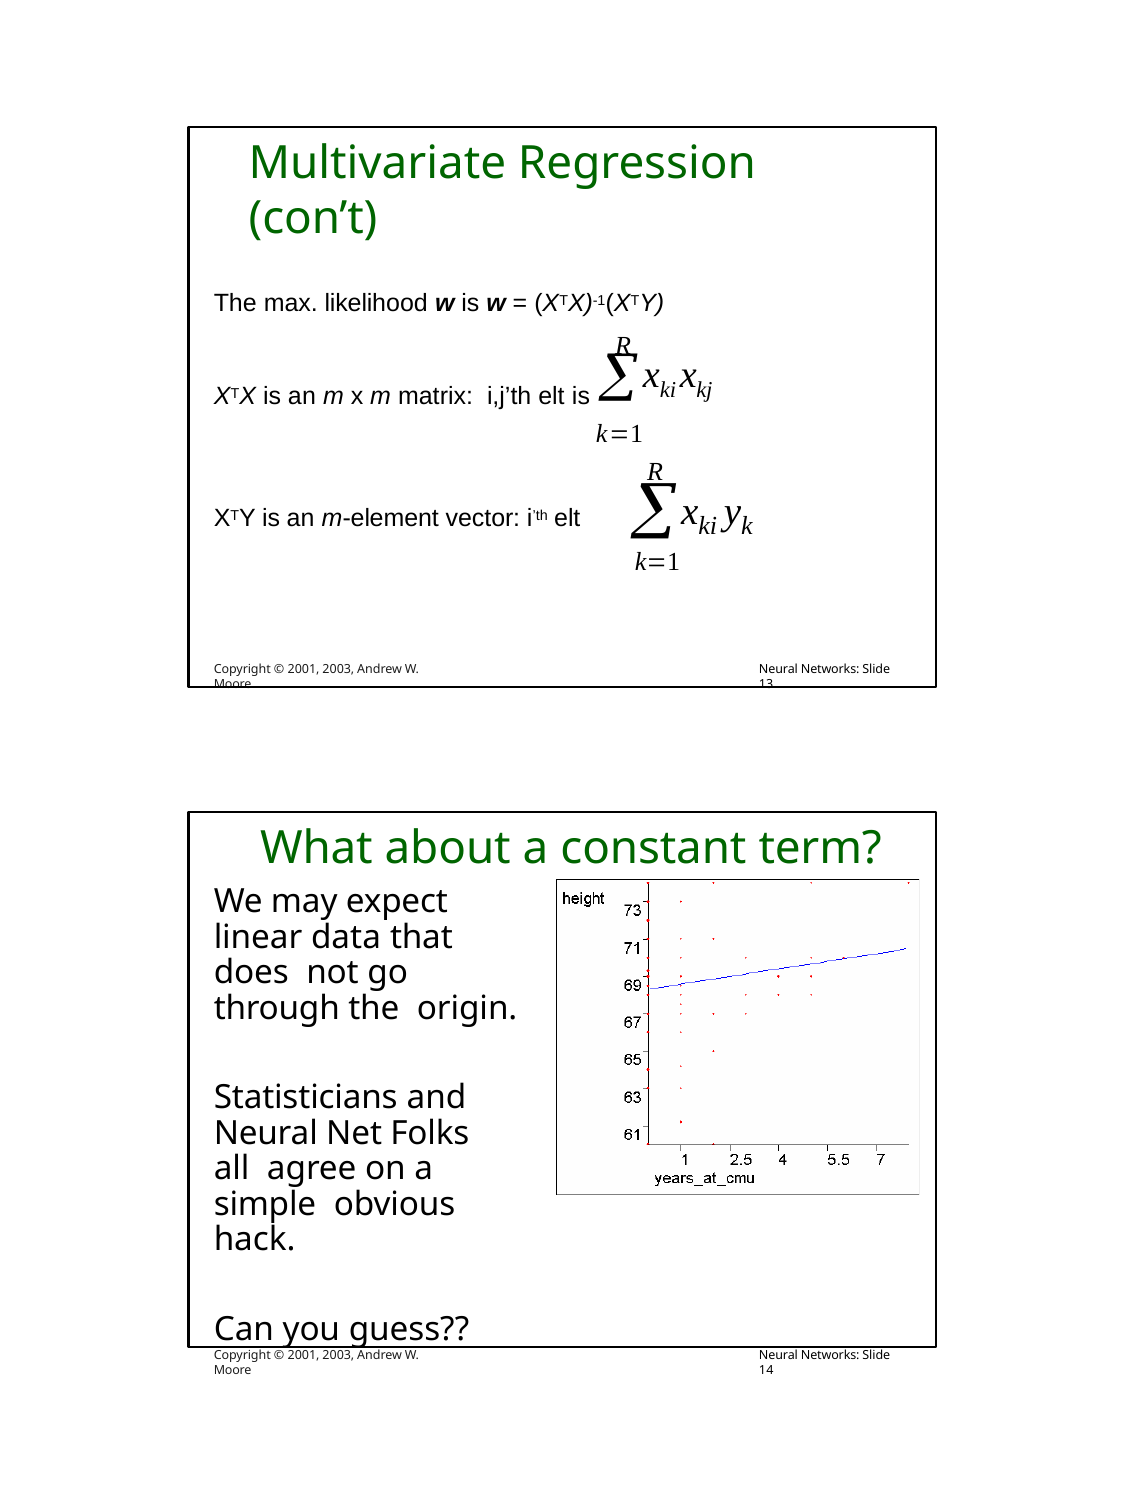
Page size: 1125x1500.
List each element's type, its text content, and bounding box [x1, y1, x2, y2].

footer Copyright © 2001, 2003, Andrew W. Moore [211, 1344, 457, 1500]
text_box Neural Networks: Slide 14 [756, 1344, 905, 1377]
text_box [556, 879, 920, 1195]
text_box Neural Networks: Slide 13 [758, 688, 905, 692]
text_box What about a constant term? We may expect linear data that does not go through the origin. Statisticians and Neural Net Folks all agree on a simple obvious hack. Can you guess?? [188, 812, 937, 1348]
text_box Copyright © 2001, 2003, Andrew W. Moore [213, 688, 457, 692]
text_box [188, 126, 937, 688]
